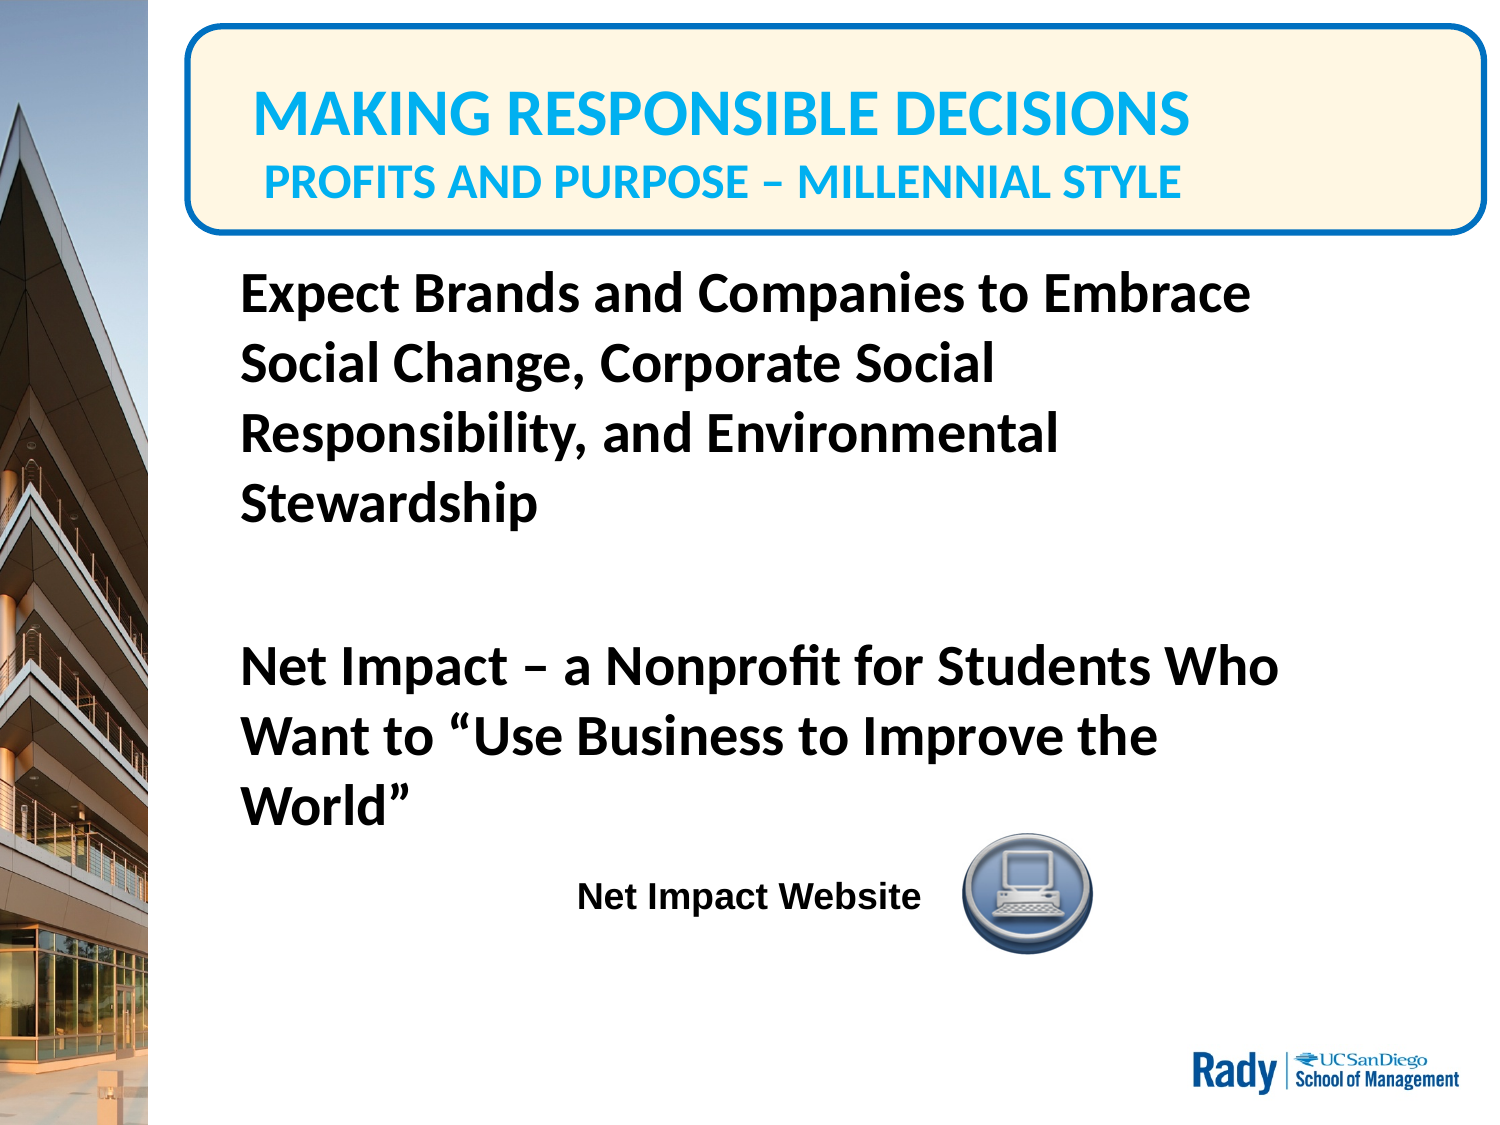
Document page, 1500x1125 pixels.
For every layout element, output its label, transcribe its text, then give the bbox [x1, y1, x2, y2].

picture [0, 0, 148, 1125]
picture [962, 830, 1094, 957]
text_box [187, 26, 1485, 233]
list Expect Brands and Companies to Embrace Social Change, Corporate Social Responsibility, and Environmental Stewardship Net Impact – a Nonprofit for Students Who Want to “Use Business to Improve the World” [224, 246, 1336, 732]
title MAKING RESPONSIBLE DECISIONS PROFITS AND PURPOSE – MILLENNIAL STYLE [237, 44, 1426, 233]
text_box Net Impact Website [566, 872, 933, 953]
picture [1187, 1044, 1463, 1101]
